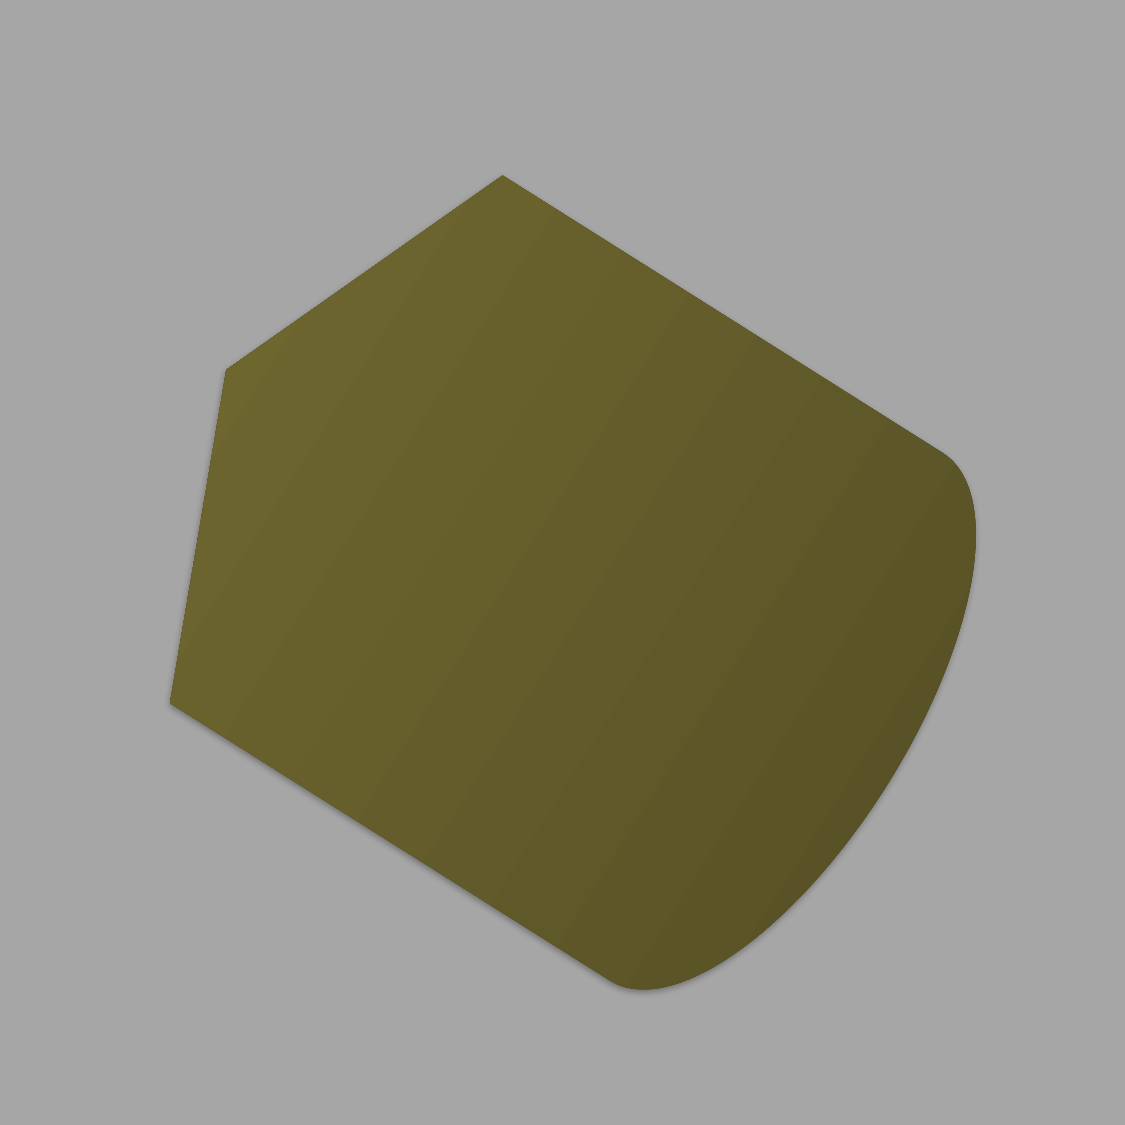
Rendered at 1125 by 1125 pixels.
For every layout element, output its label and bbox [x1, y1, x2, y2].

text_box [169, 174, 977, 991]
